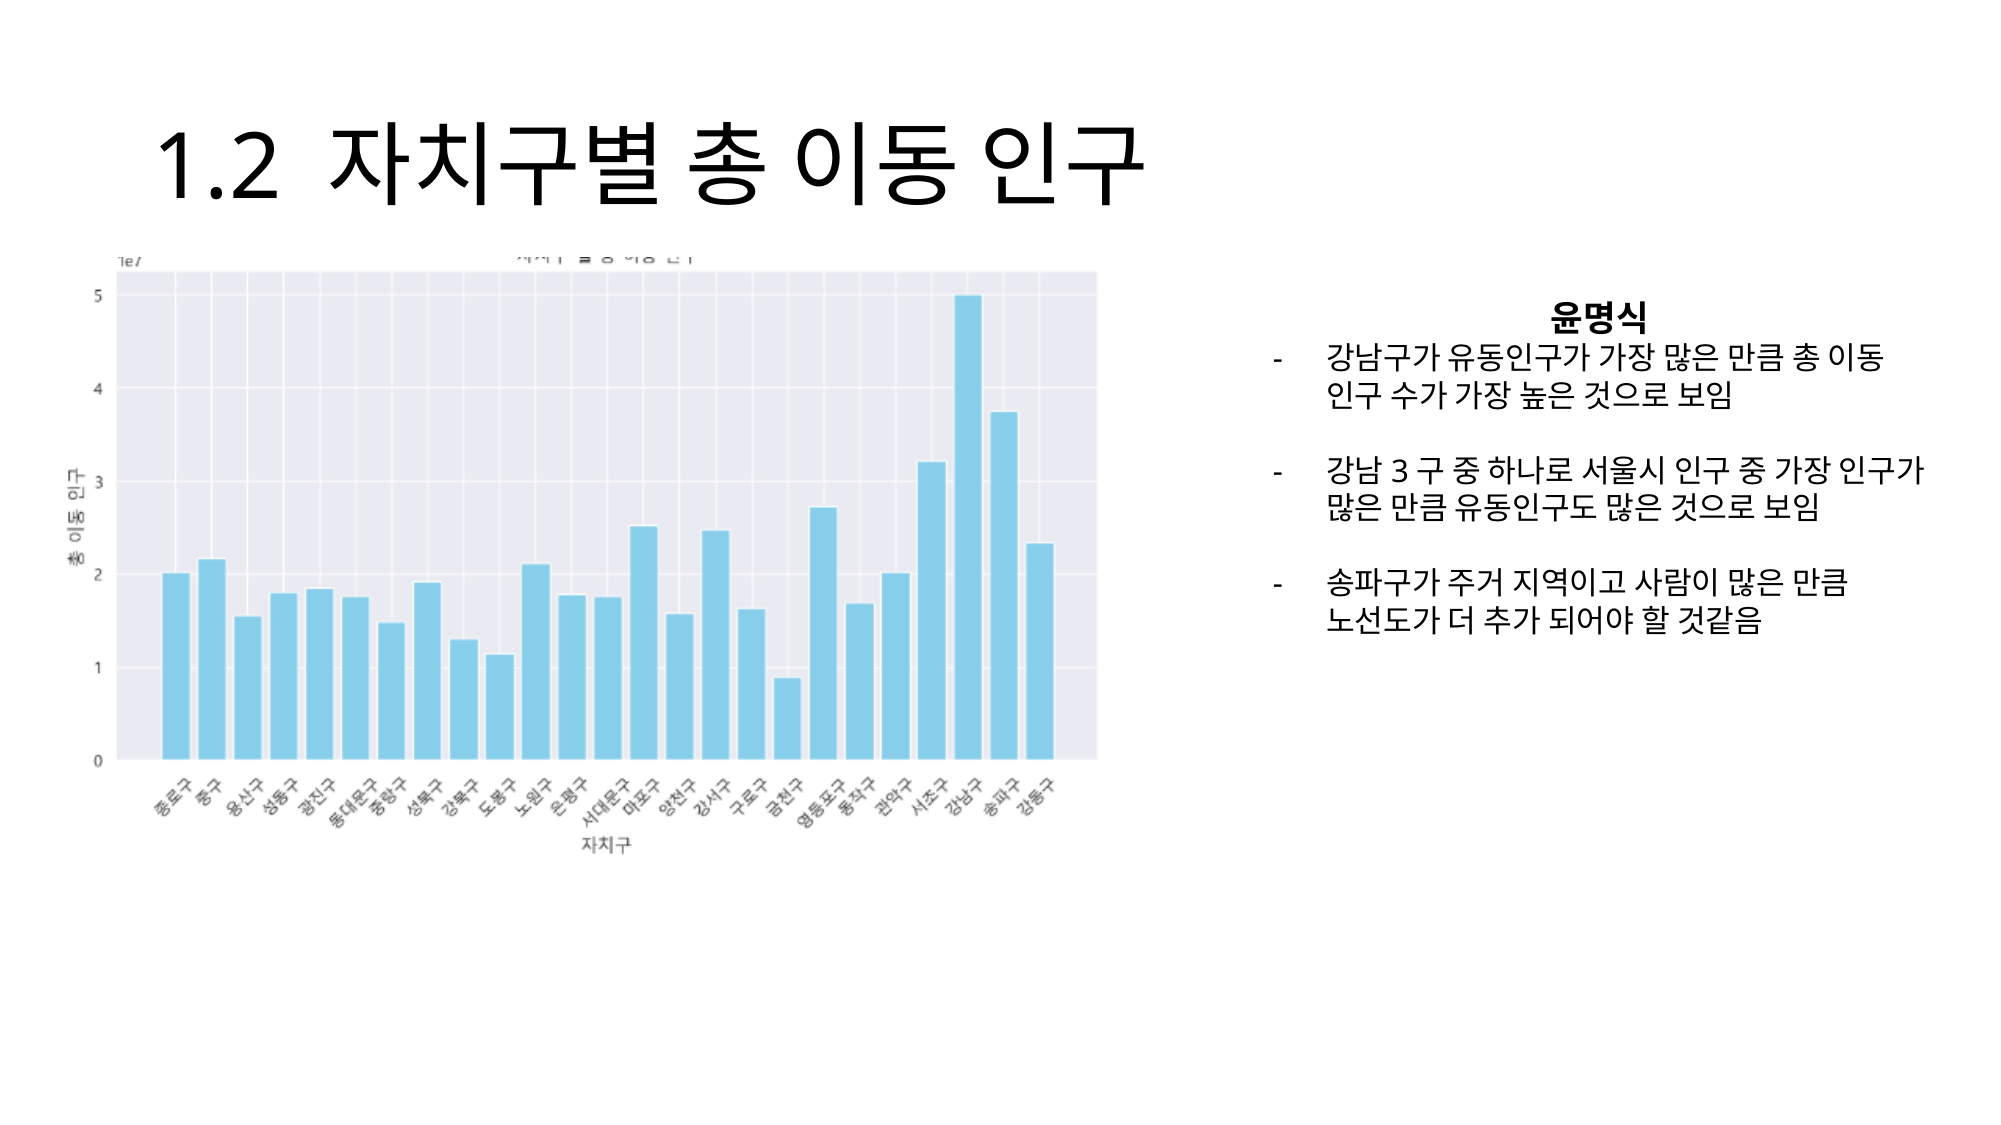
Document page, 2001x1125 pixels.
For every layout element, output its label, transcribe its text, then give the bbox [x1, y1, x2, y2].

text_box 윤명식 강남구가 유동인구가 가장 많은 만큼 총 이동 인구 수가 가장 높은 것으로 보임 강남3구 중 하나로 서울시 인구 중 가장 인구가 많은 만큼 유동인구도 많은 것으로 보임 송파구가 주거 지역이고 사람이 많은 만큼 노선도가 더 추가 되어야 할 것같음 [1236, 281, 1964, 826]
title 1.2 자치구별 총 이동 인구 [137, 59, 1863, 278]
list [42, 257, 1137, 868]
